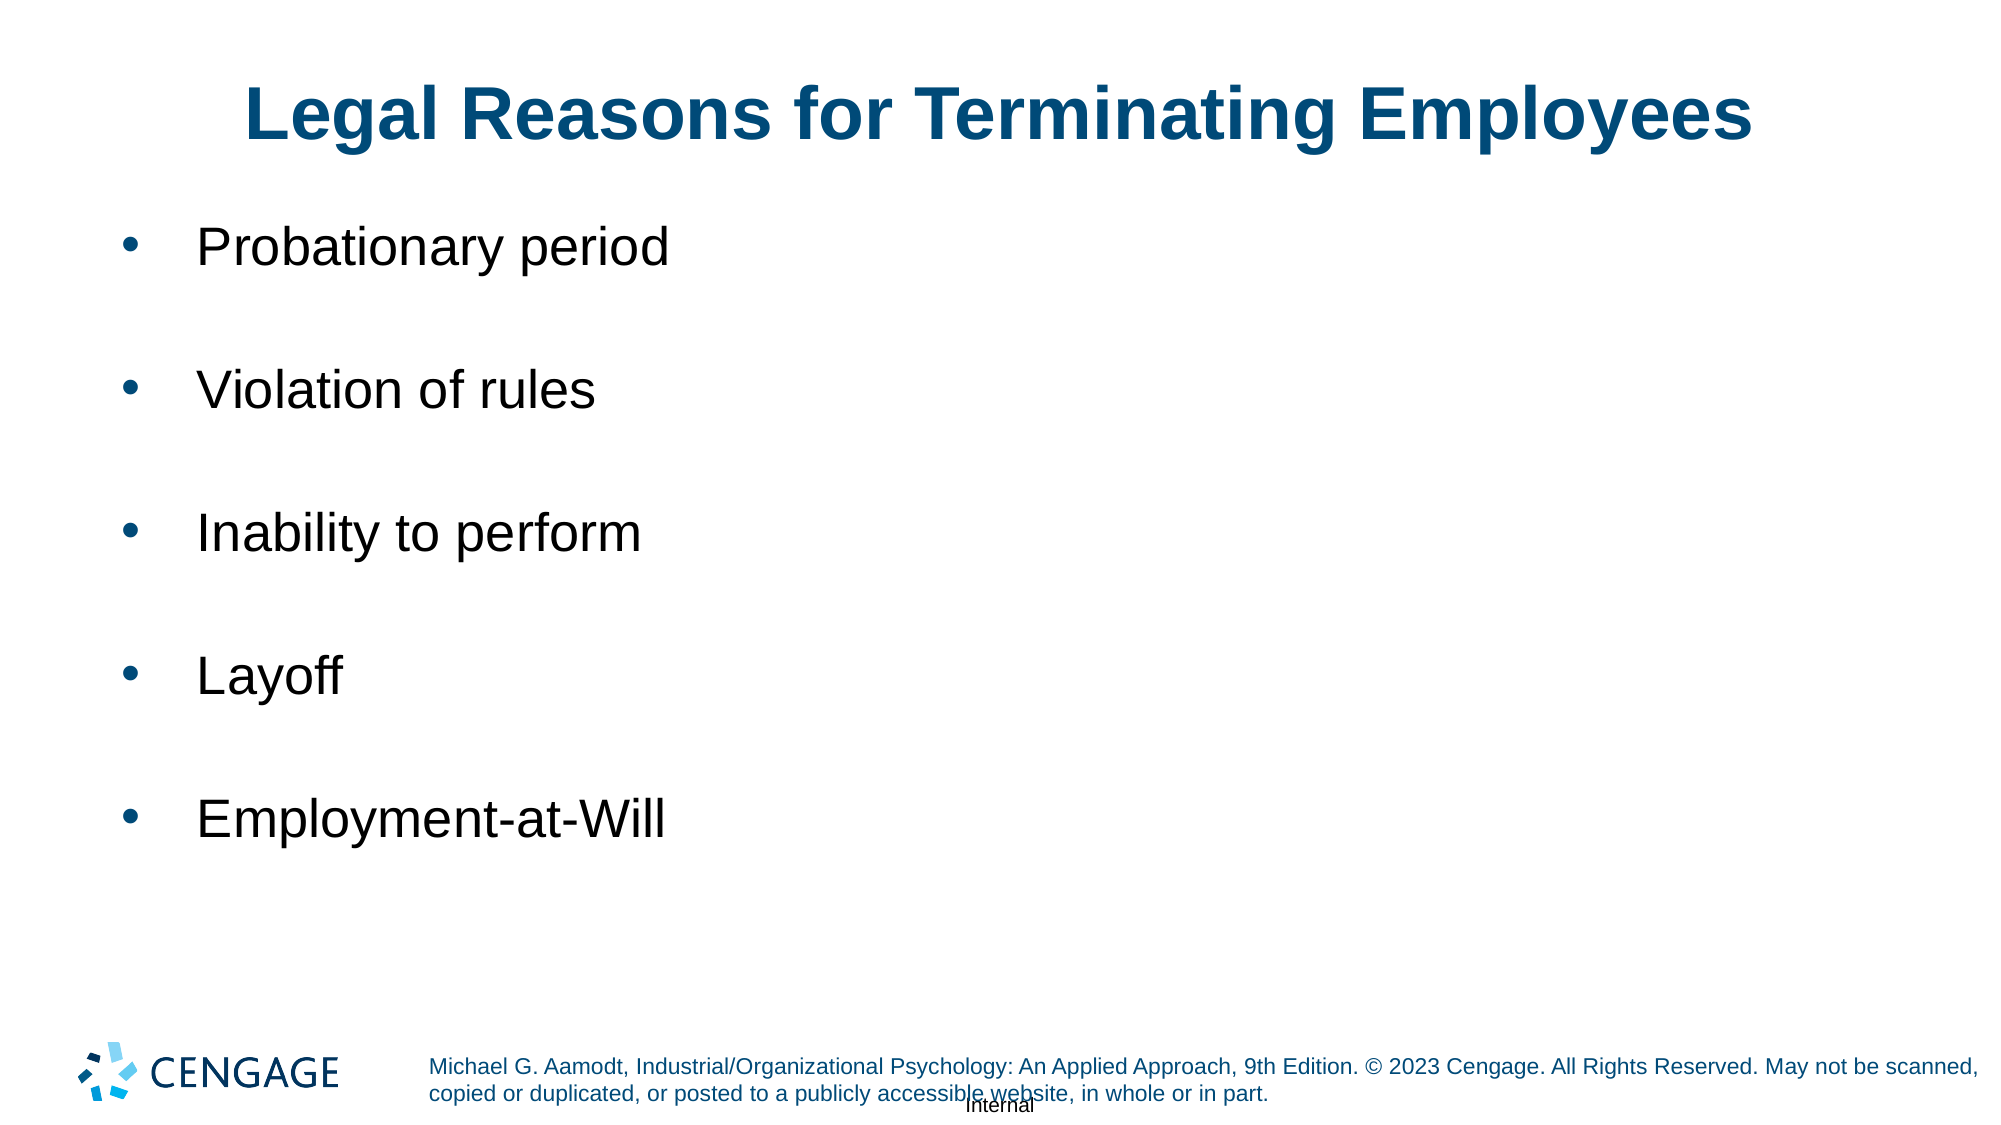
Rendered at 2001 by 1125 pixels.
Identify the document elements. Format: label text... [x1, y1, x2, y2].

list Probationary period Violation of rules Inability to perform Layoff Employment-at-Will [121, 211, 1880, 1000]
title Legal Reasons for Terminating Employees [137, 59, 1863, 171]
picture [78, 1042, 338, 1101]
